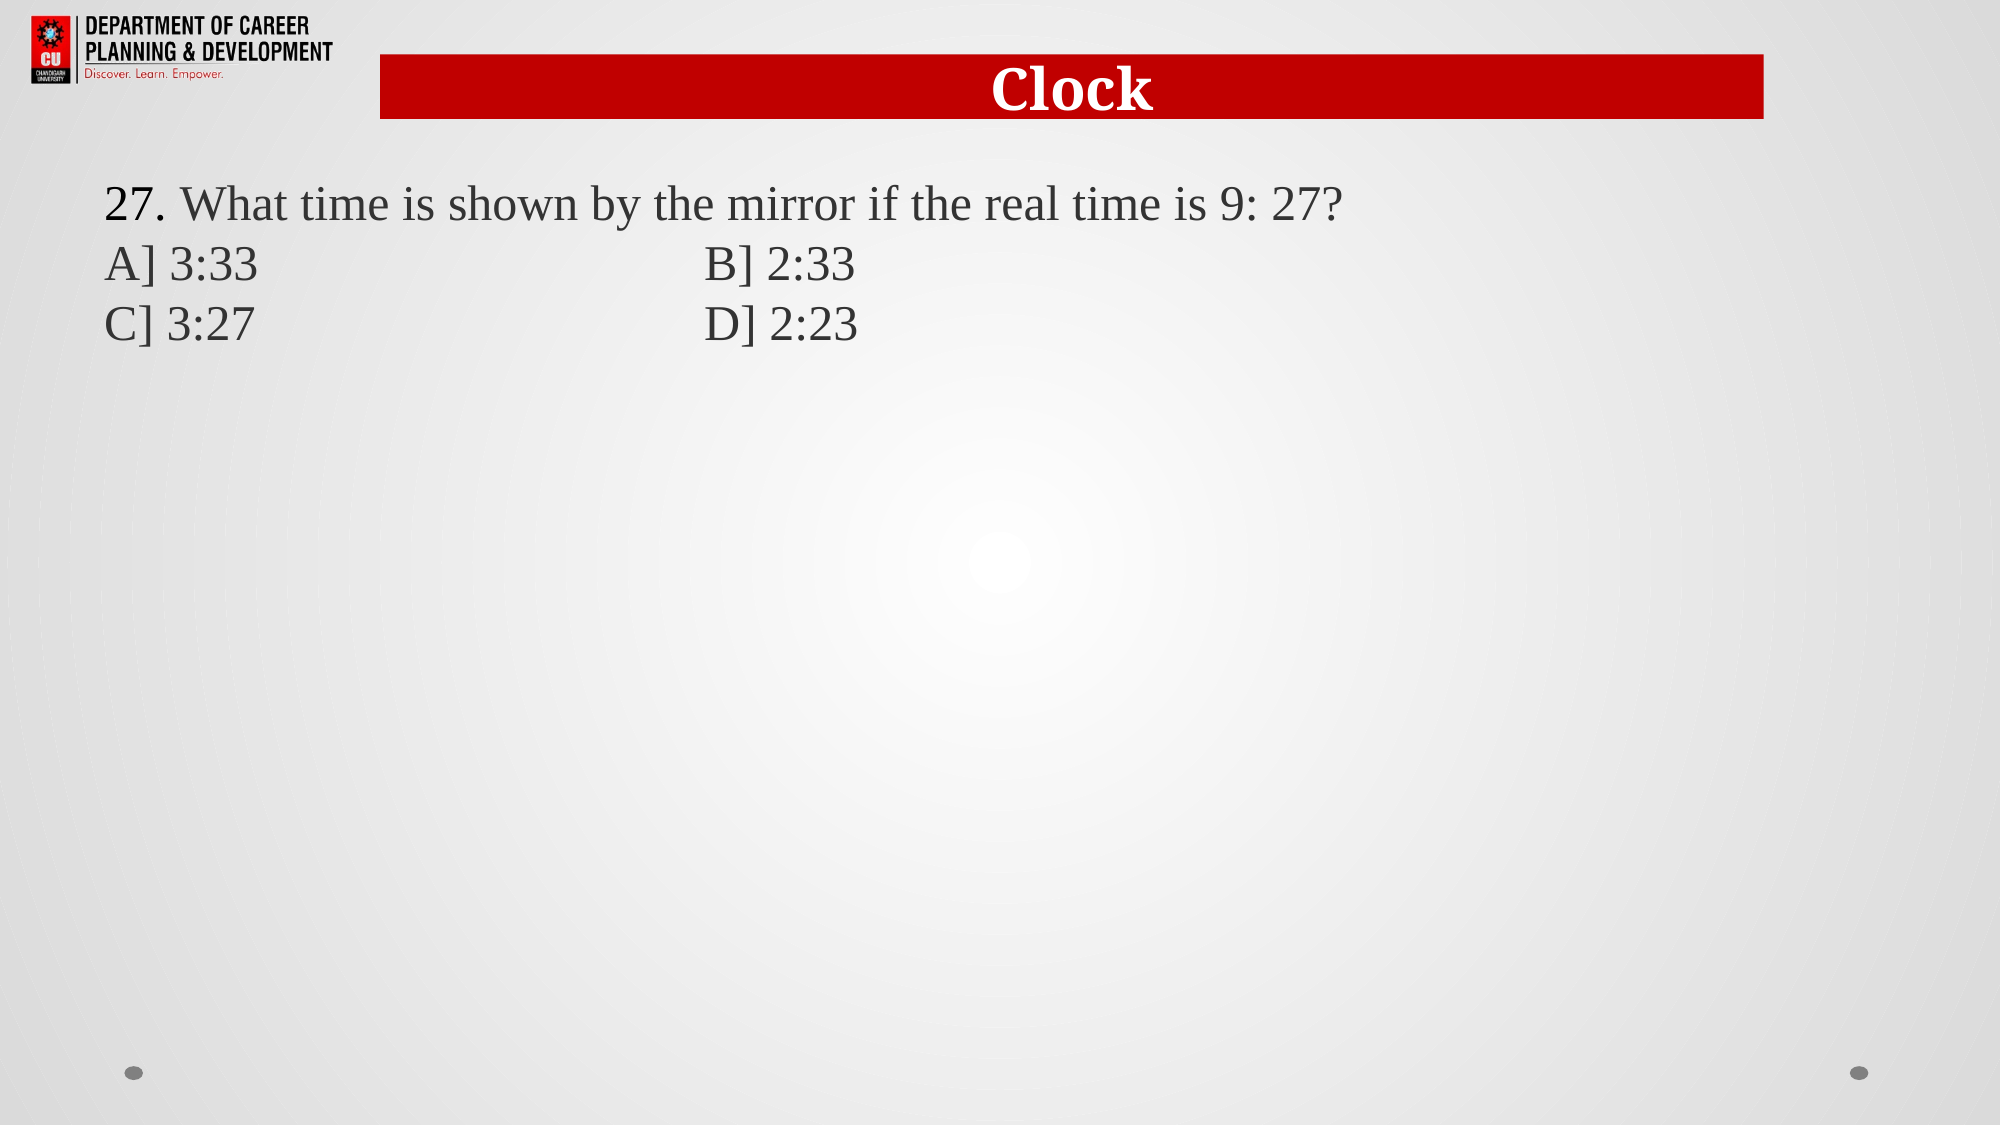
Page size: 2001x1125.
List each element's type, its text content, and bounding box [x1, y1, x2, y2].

text_box Clock [378, 52, 1766, 121]
text_box 27. What time is shown by the mirror if the real time is 9: 27? A] 3:33 B] 2:33 C] 3:27 D] 2:23 [89, 163, 1908, 358]
picture [23, 0, 349, 100]
